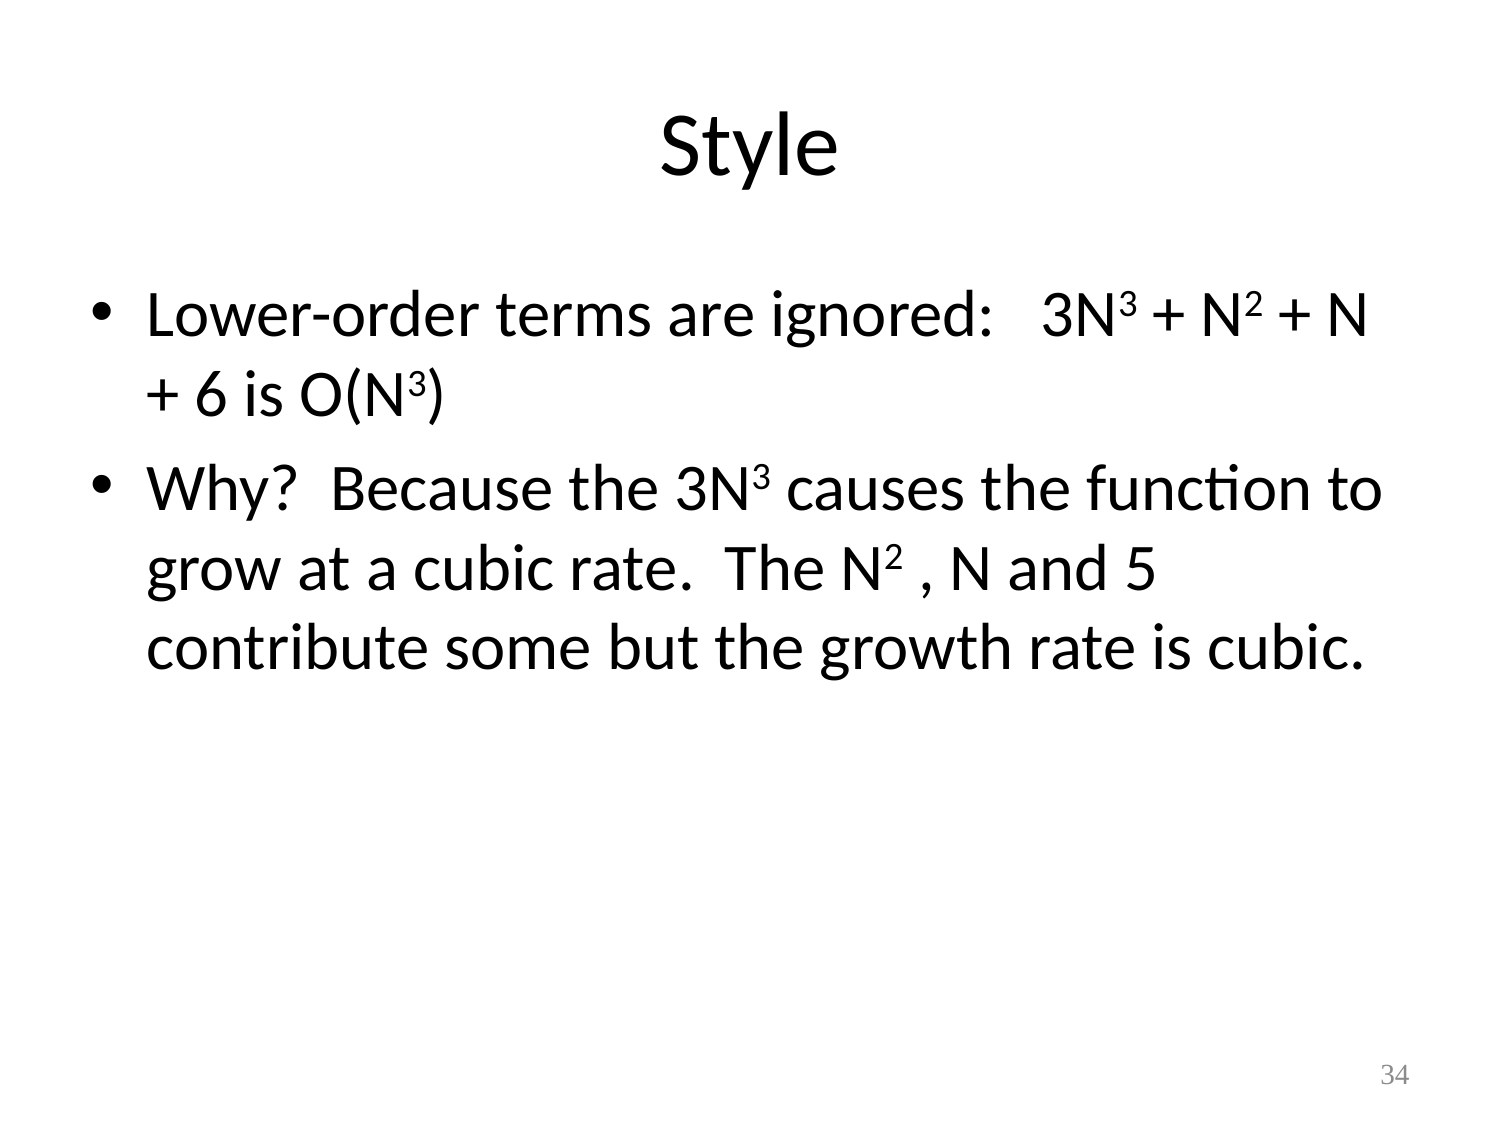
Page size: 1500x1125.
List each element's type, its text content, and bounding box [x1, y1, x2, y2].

slide_number 34 [1074, 1042, 1425, 1103]
list Lower-order terms are ignored: 3N3 + N2 + N + 6 is O(N3) Why? Because the 3N3 causes the function to grow at a cubic rate. The N2 , N and 5 contribute some but the growth rate is cubic. [75, 262, 1425, 1005]
title Style [75, 45, 1425, 233]
